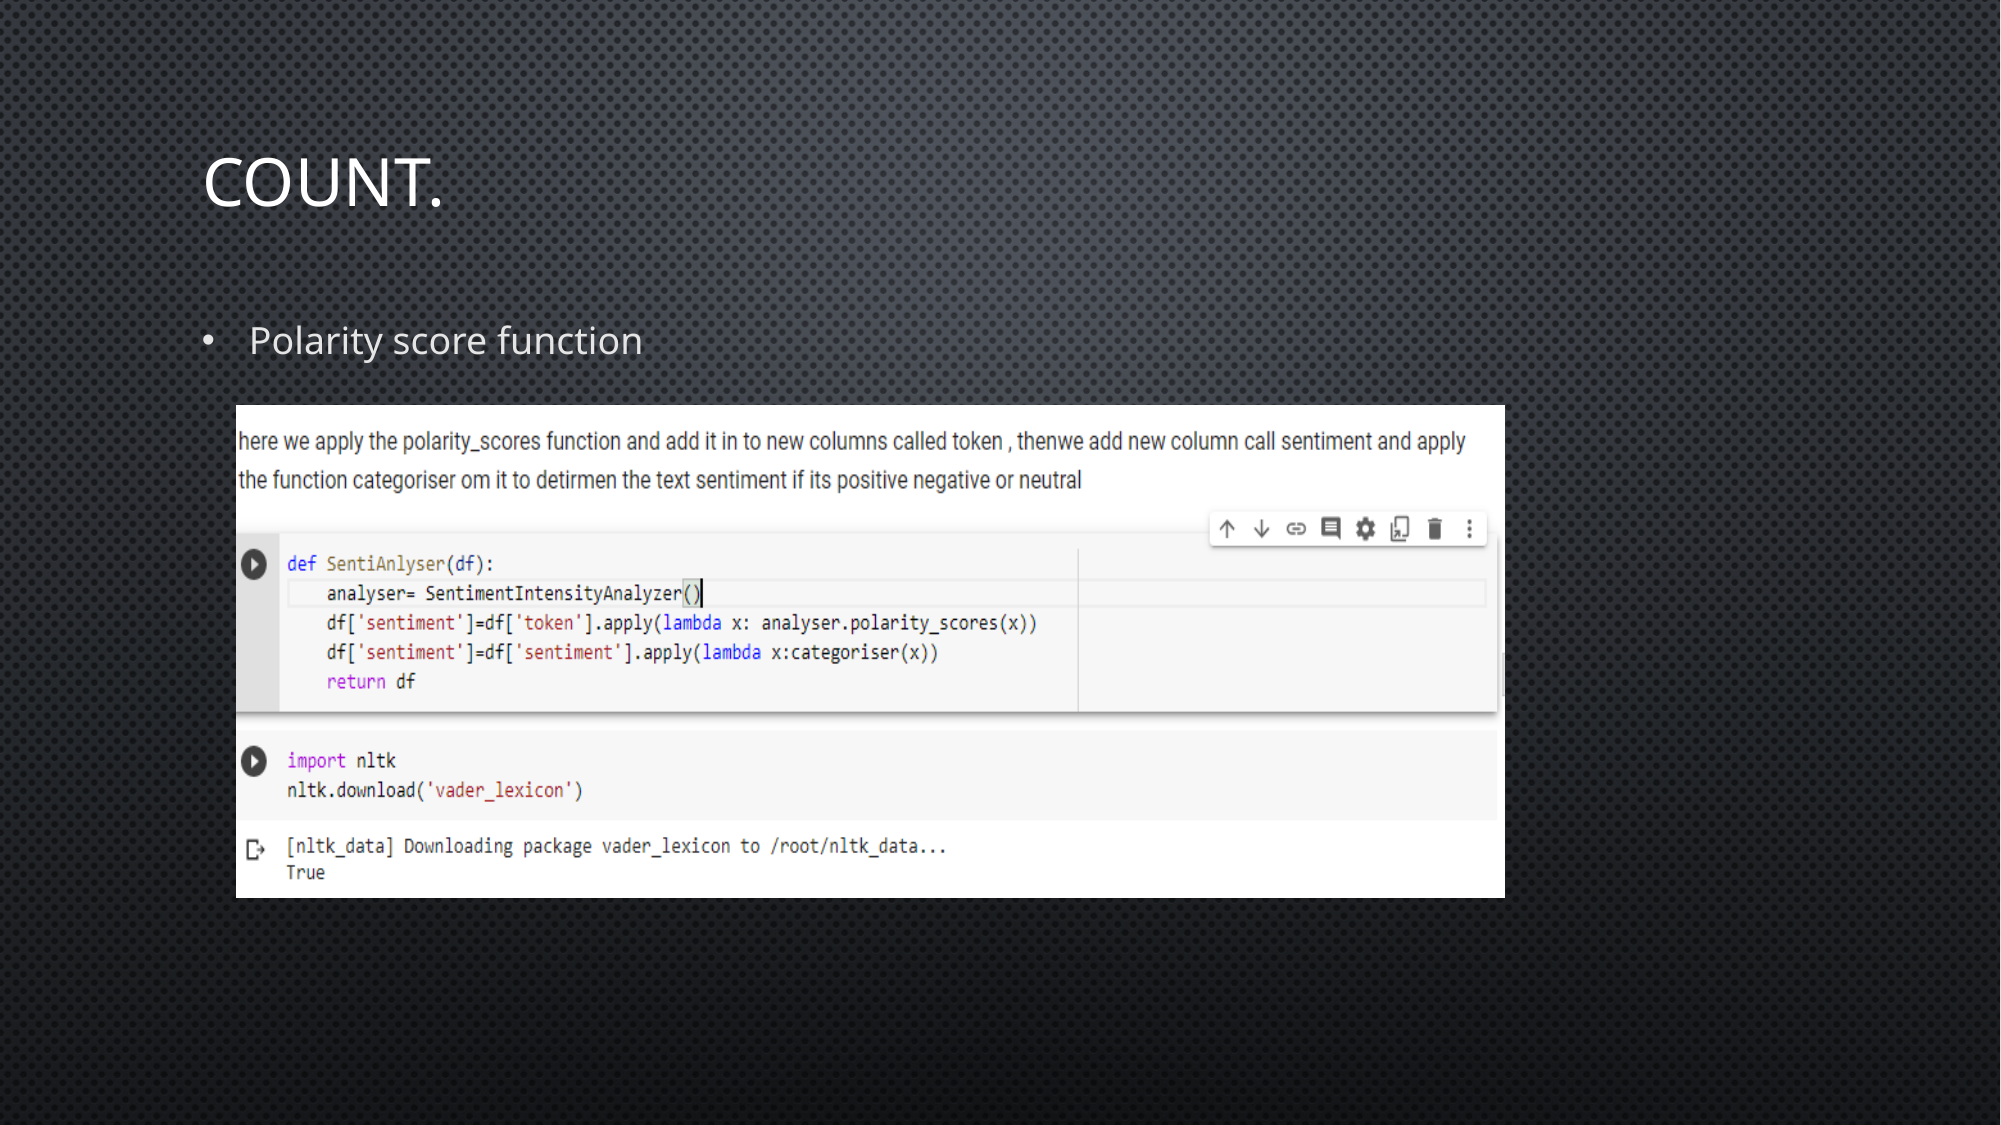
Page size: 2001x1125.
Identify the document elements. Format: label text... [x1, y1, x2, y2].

picture [236, 405, 1505, 898]
text_box Polarity score function [187, 309, 1721, 910]
title Count. [187, 99, 1813, 260]
